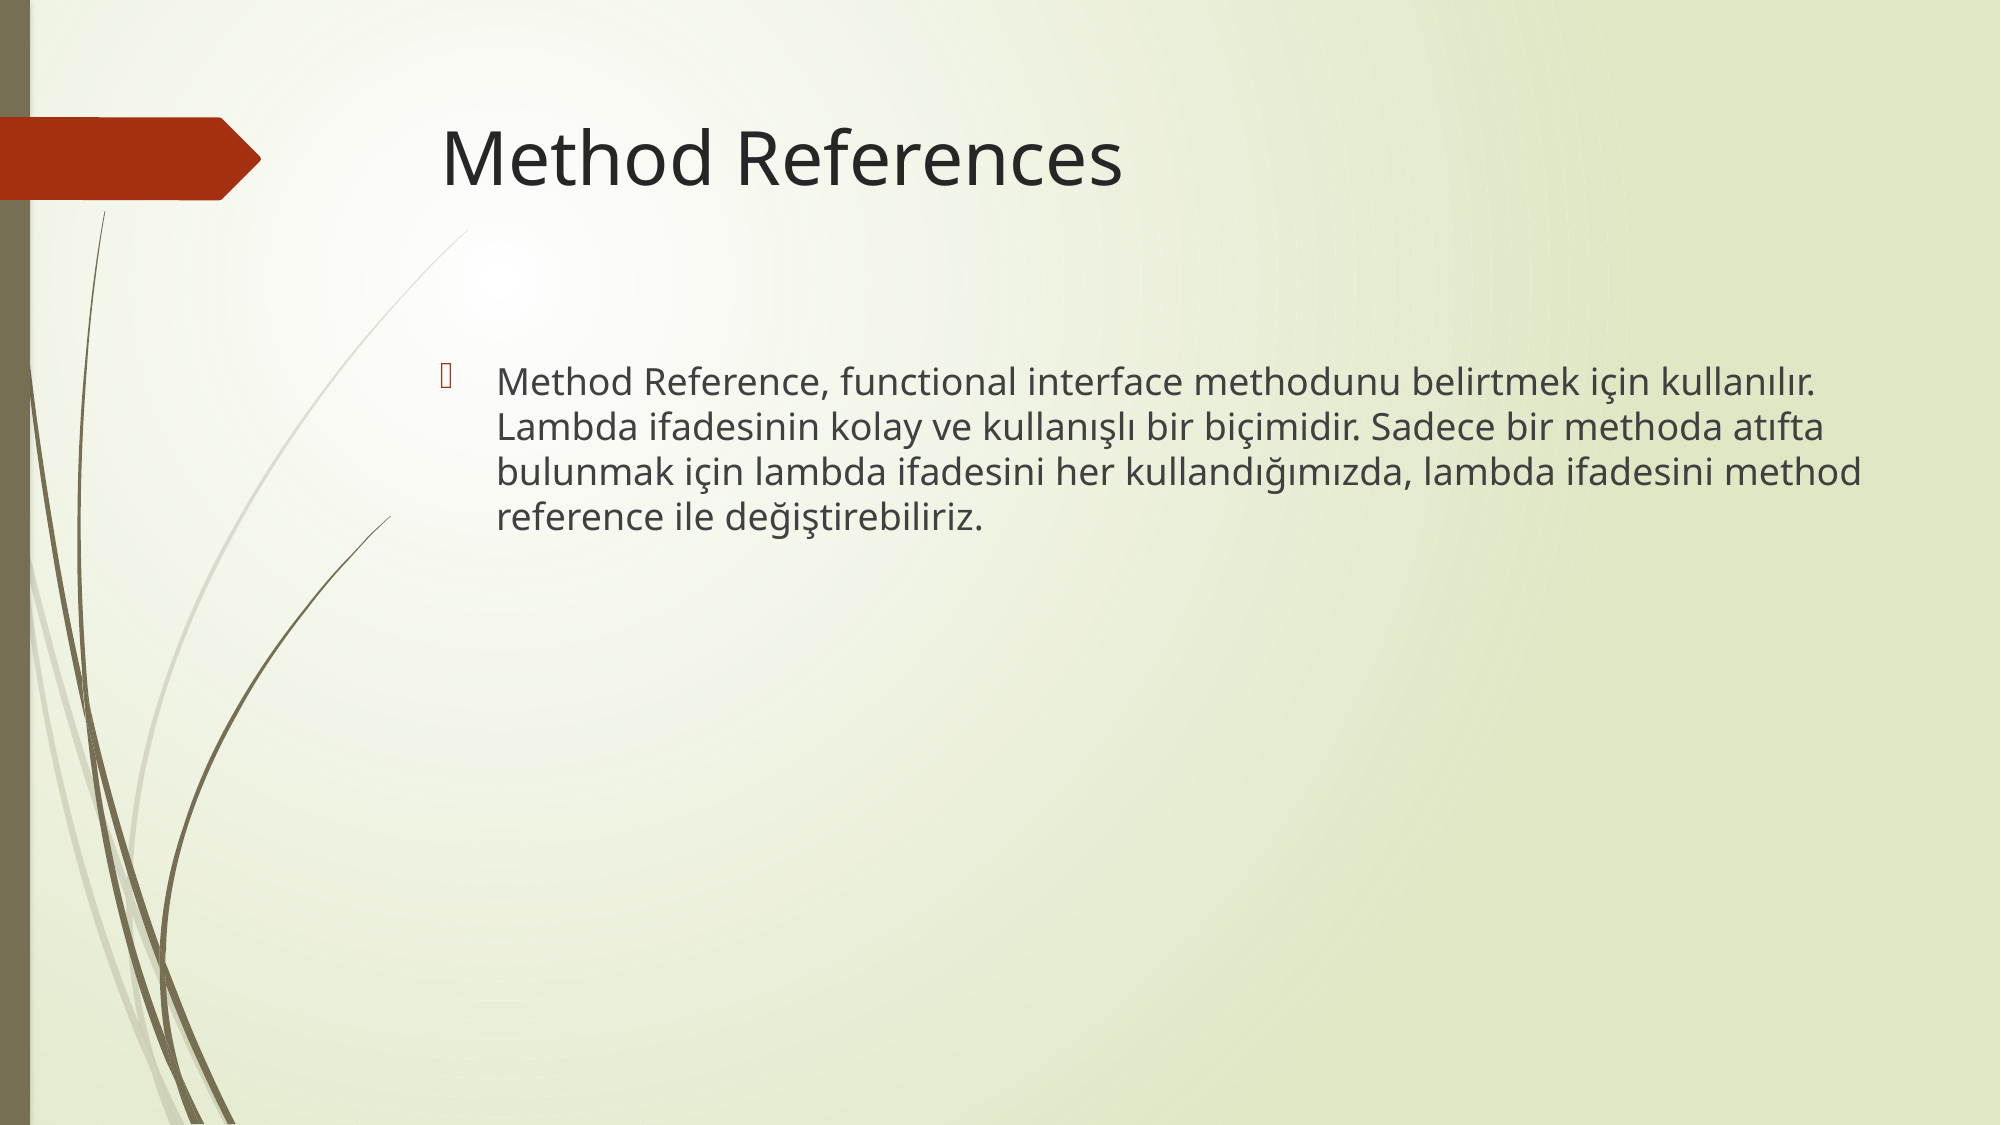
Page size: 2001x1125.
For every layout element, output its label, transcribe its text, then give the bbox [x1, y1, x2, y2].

title Method References [425, 102, 1888, 313]
list Method Reference, functional interface methodunu belirtmek için kullanılır. Lambda ifadesinin kolay ve kullanışlı bir biçimidir. Sadece bir methoda atıfta bulunmak için lambda ifadesini her kullandığımızda, lambda ifadesini method reference ile değiştirebiliriz. [424, 350, 1888, 970]
